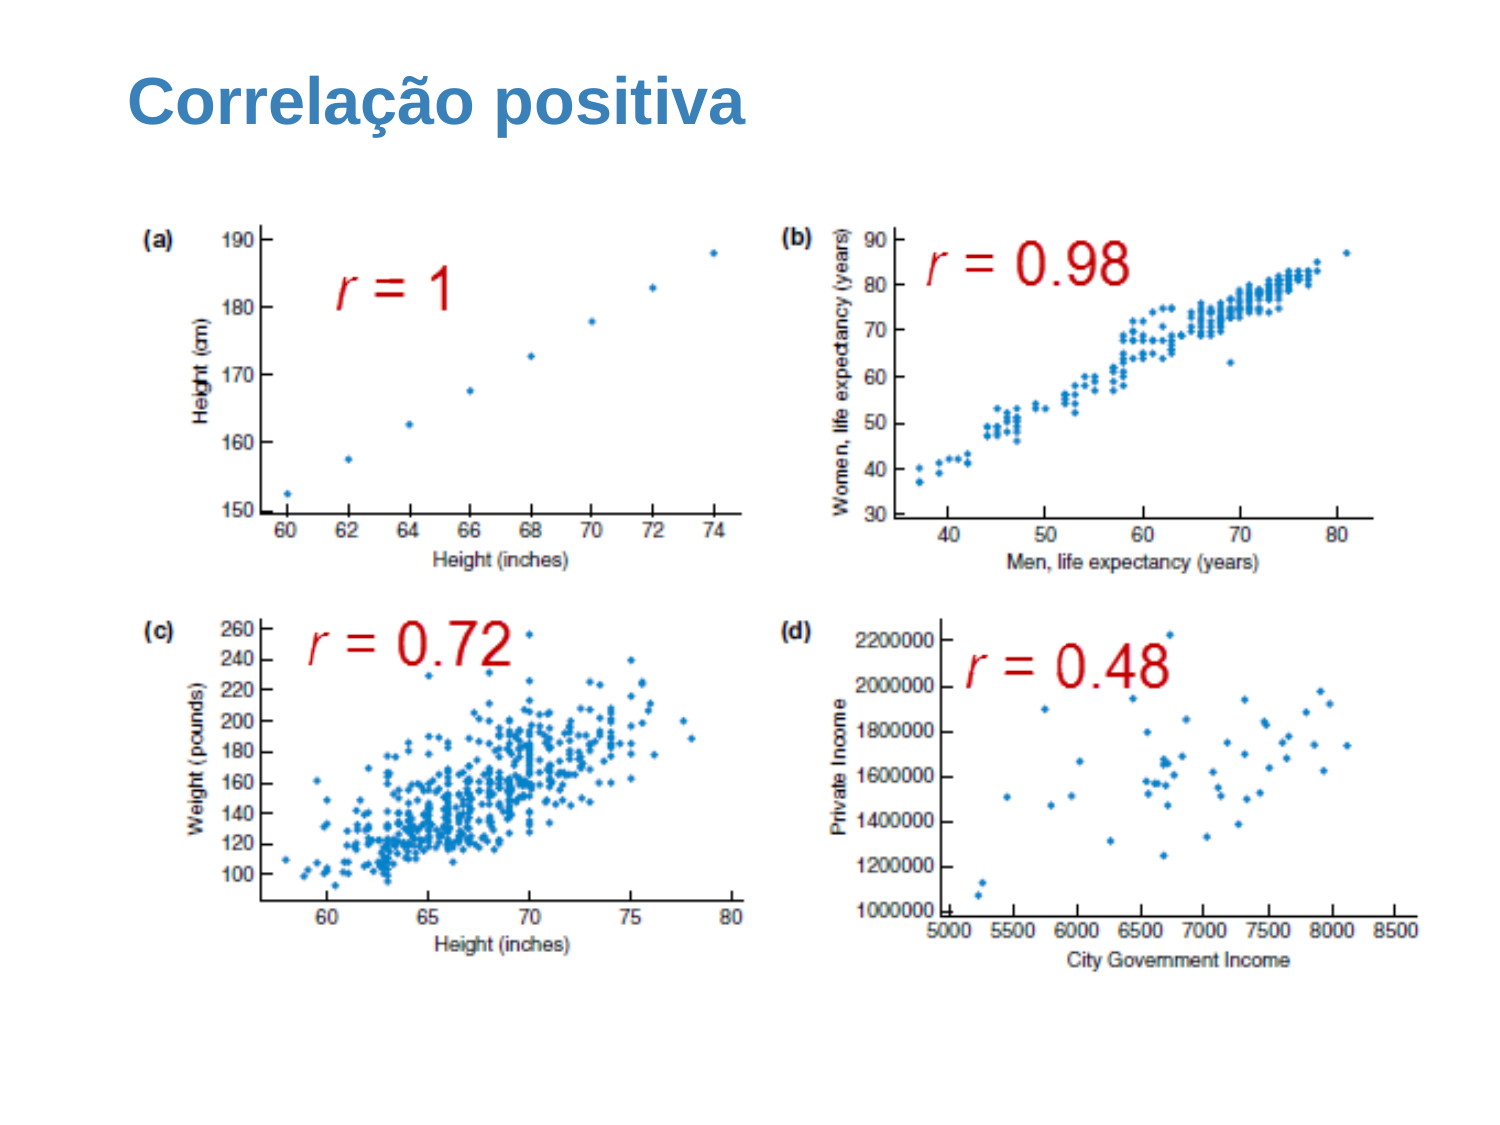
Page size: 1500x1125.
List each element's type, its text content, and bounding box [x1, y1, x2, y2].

picture [137, 212, 1438, 979]
title Correlação positiva [75, 45, 1425, 153]
